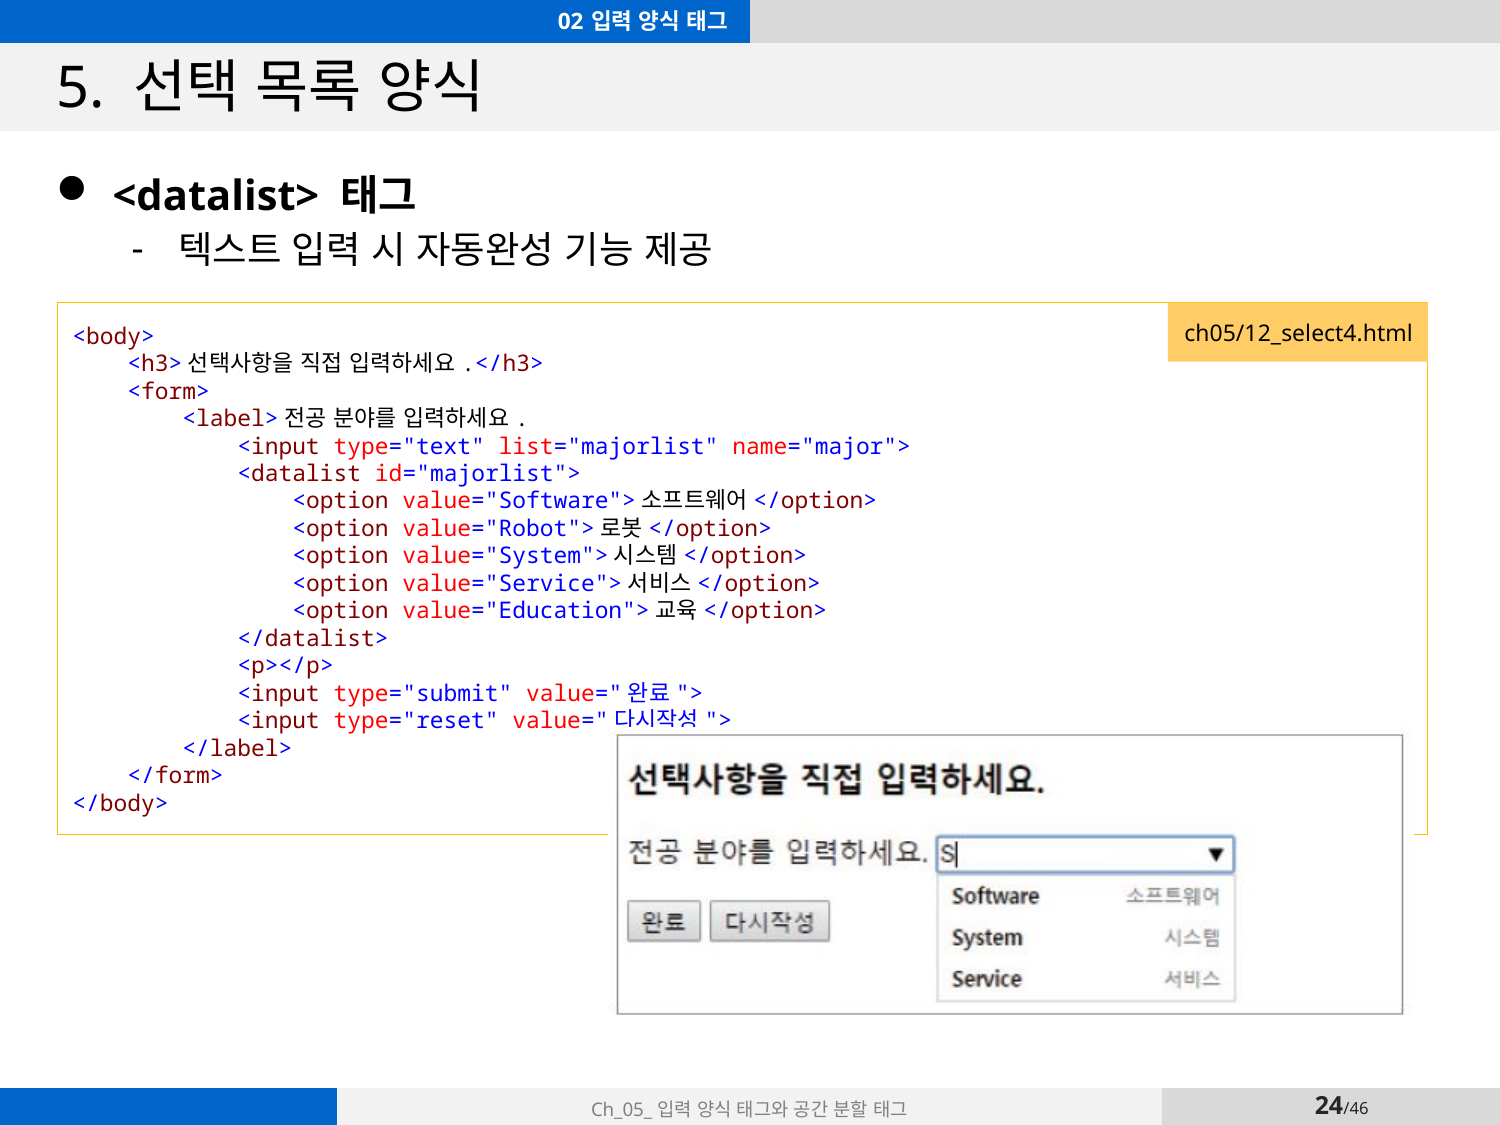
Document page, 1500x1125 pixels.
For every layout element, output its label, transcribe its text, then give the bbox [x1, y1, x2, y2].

list <datalist> 태그 텍스트 입력 시 자동완성 기능 제공 [41, 160, 1459, 303]
text_box ch05/12_select4.html [1166, 301, 1430, 364]
text_box <body> <h3>선택사항을 직접 입력하세요.</h3> <form> <label>전공 분야를 입력하세요. <input type="text" list="majorlist" name="major"> <datalist id="majorlist"> <option value="Software">소프트웨어</option> <option value="Robot">로봇</option> <option value="System">시스템</option> <option value="Service">서비스</option> <option value="Education">교육</option> </datalist> <p></p> <input type="submit" value="완료"> <input type="reset" value="다시작성"> </label> </form> </body> [55, 301, 1430, 836]
title 5. 선택 목록 양식 [41, 42, 1459, 128]
text_box 02 입력 양식 태그 [0, 0, 743, 43]
picture [608, 727, 1414, 1024]
